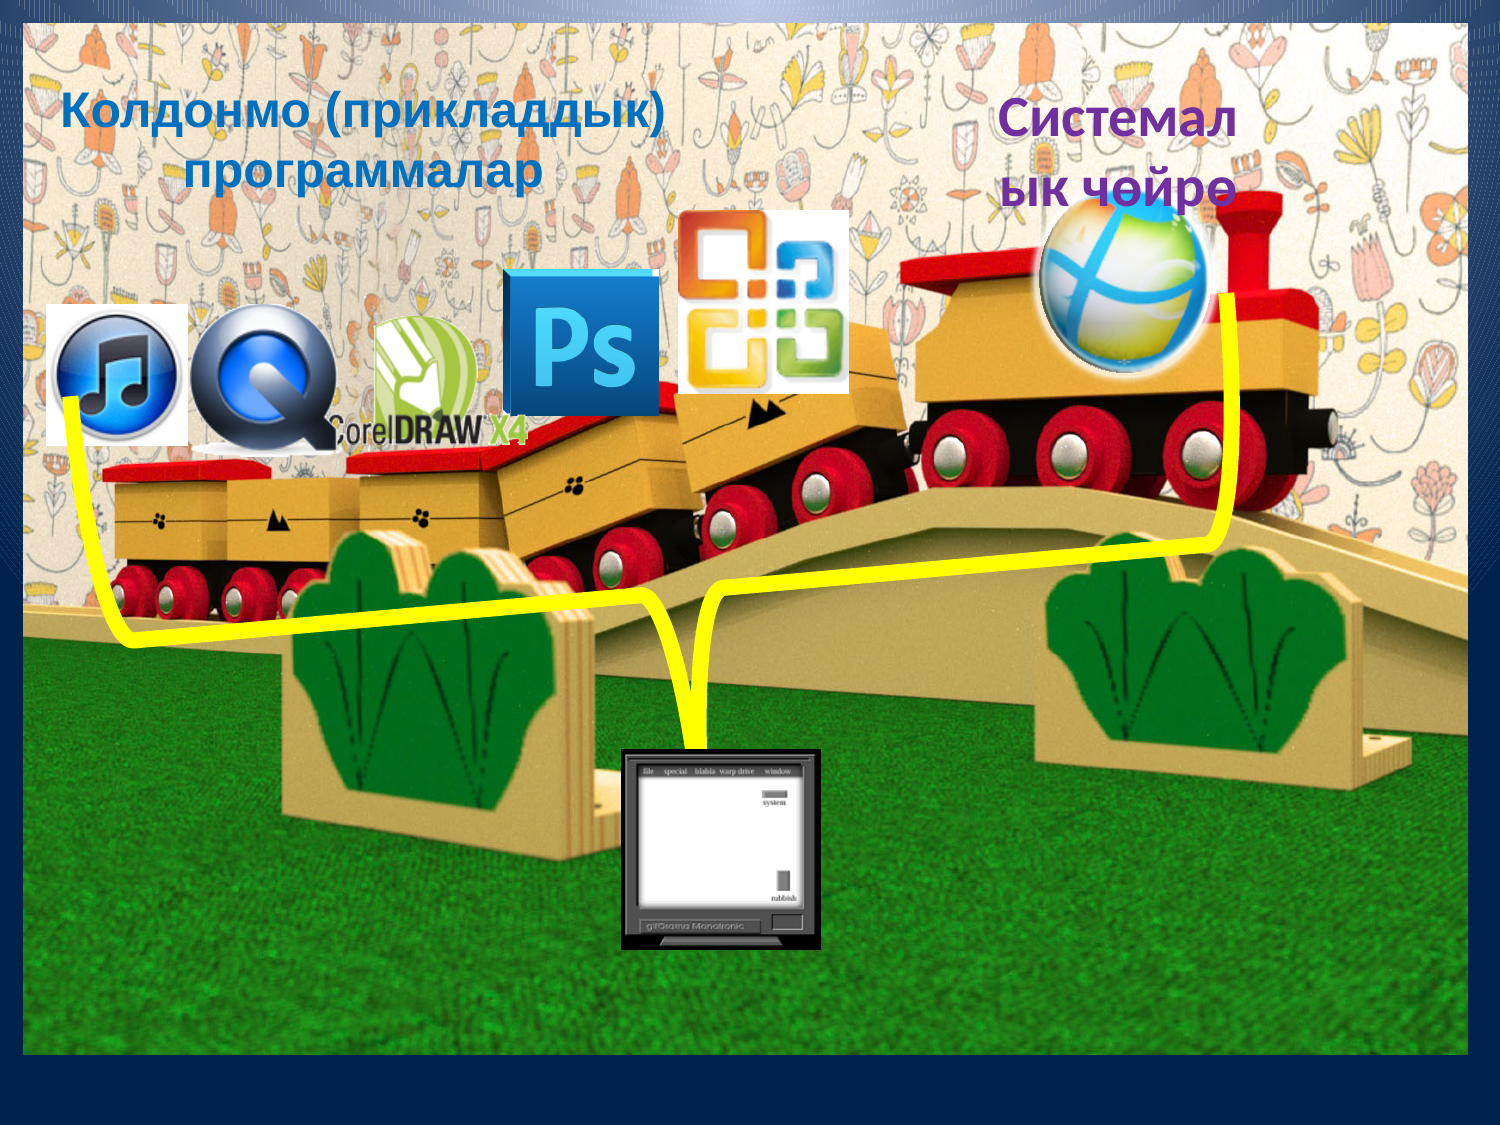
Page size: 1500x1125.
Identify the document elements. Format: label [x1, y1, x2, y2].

picture [23, 23, 1468, 1055]
text_box [937, 70, 1337, 446]
